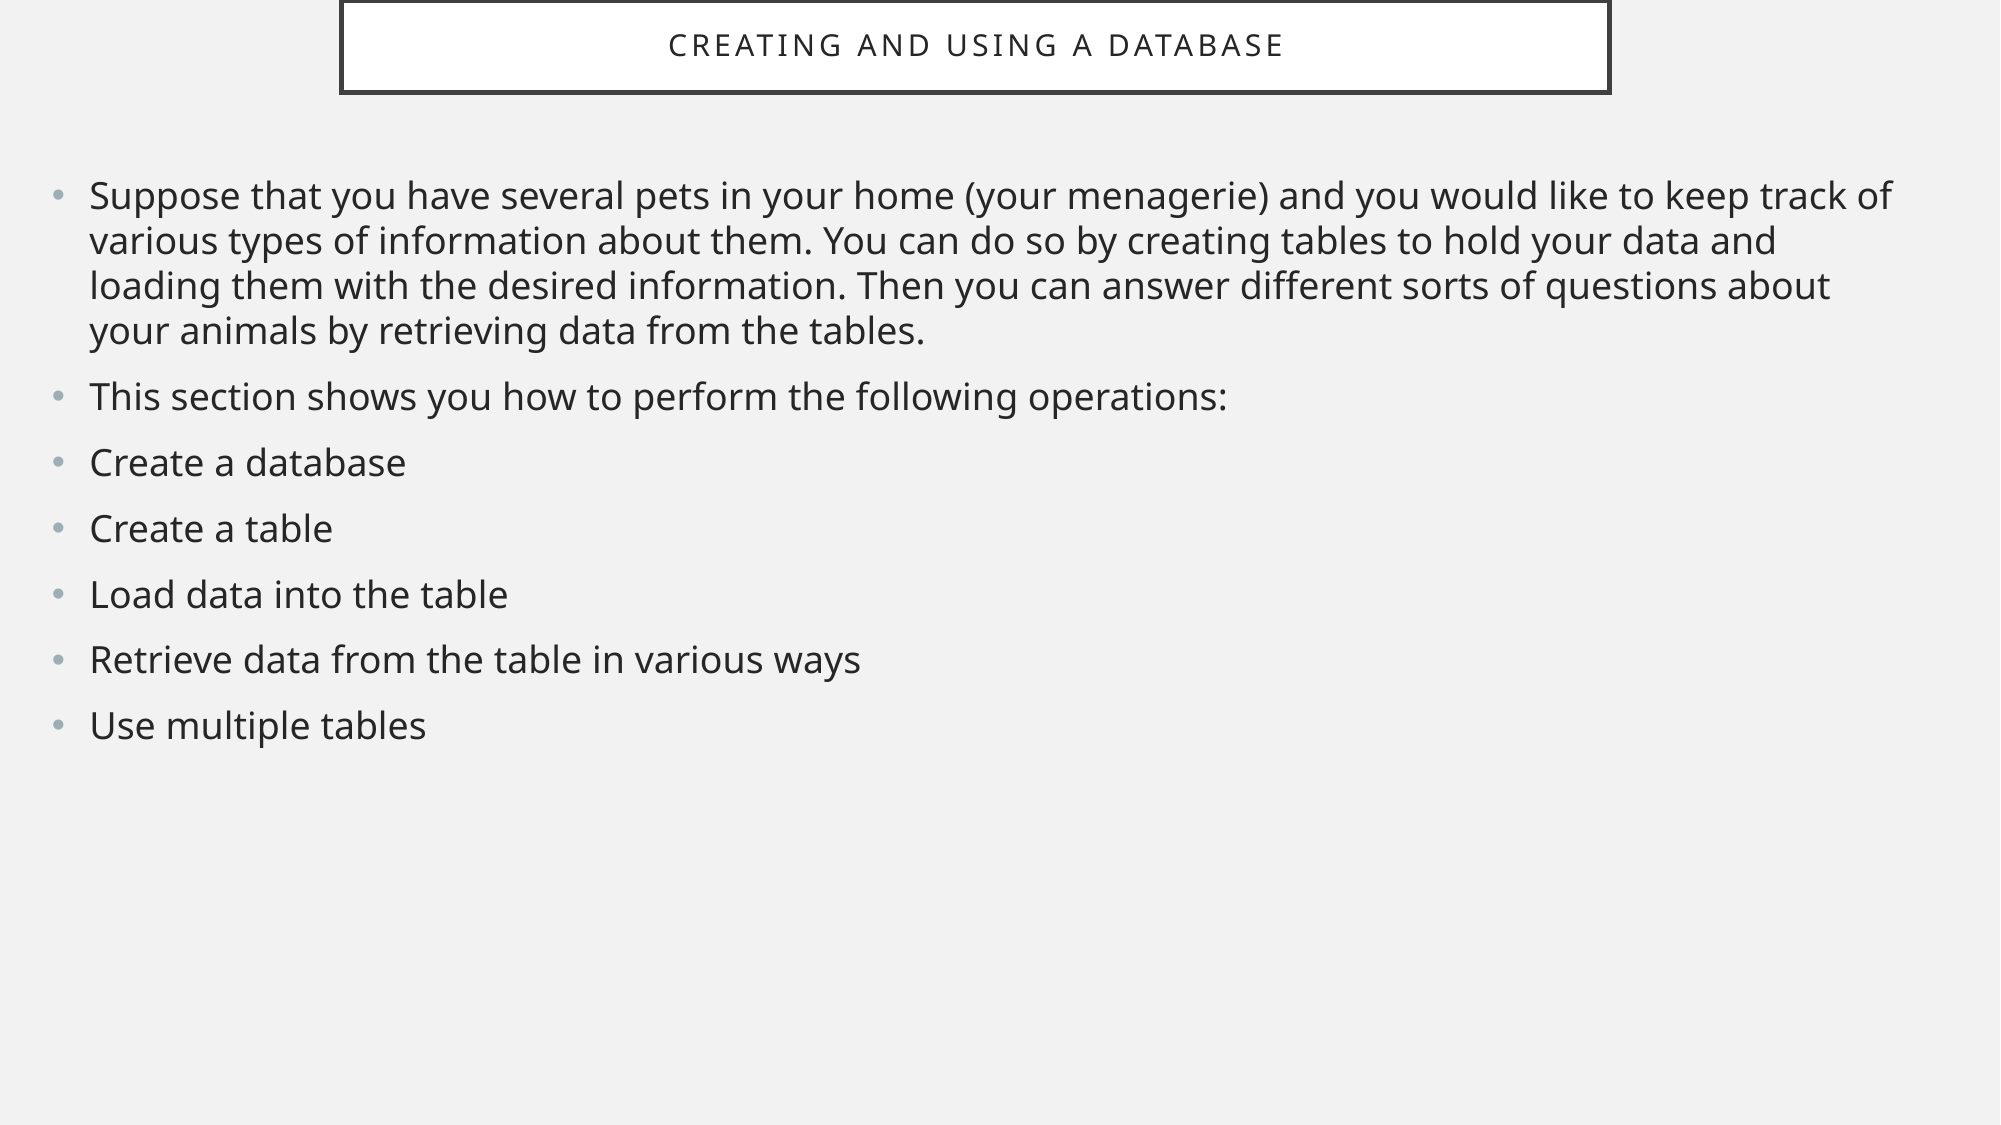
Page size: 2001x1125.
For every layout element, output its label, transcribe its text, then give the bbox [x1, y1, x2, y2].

title Creating and Using a Database [339, 0, 1612, 95]
list Suppose that you have several pets in your home (your menagerie) and you would like to keep track of various types of information about them. You can do so by creating tables to hold your data and loading them with the desired information. Then you can answer different sorts of questions about your animals by retrieving data from the tables. This section shows you how to perform the following operations: Create a database Create a table Load data into the table Retrieve data from the table in various ways Use multiple tables [36, 164, 1936, 1053]
